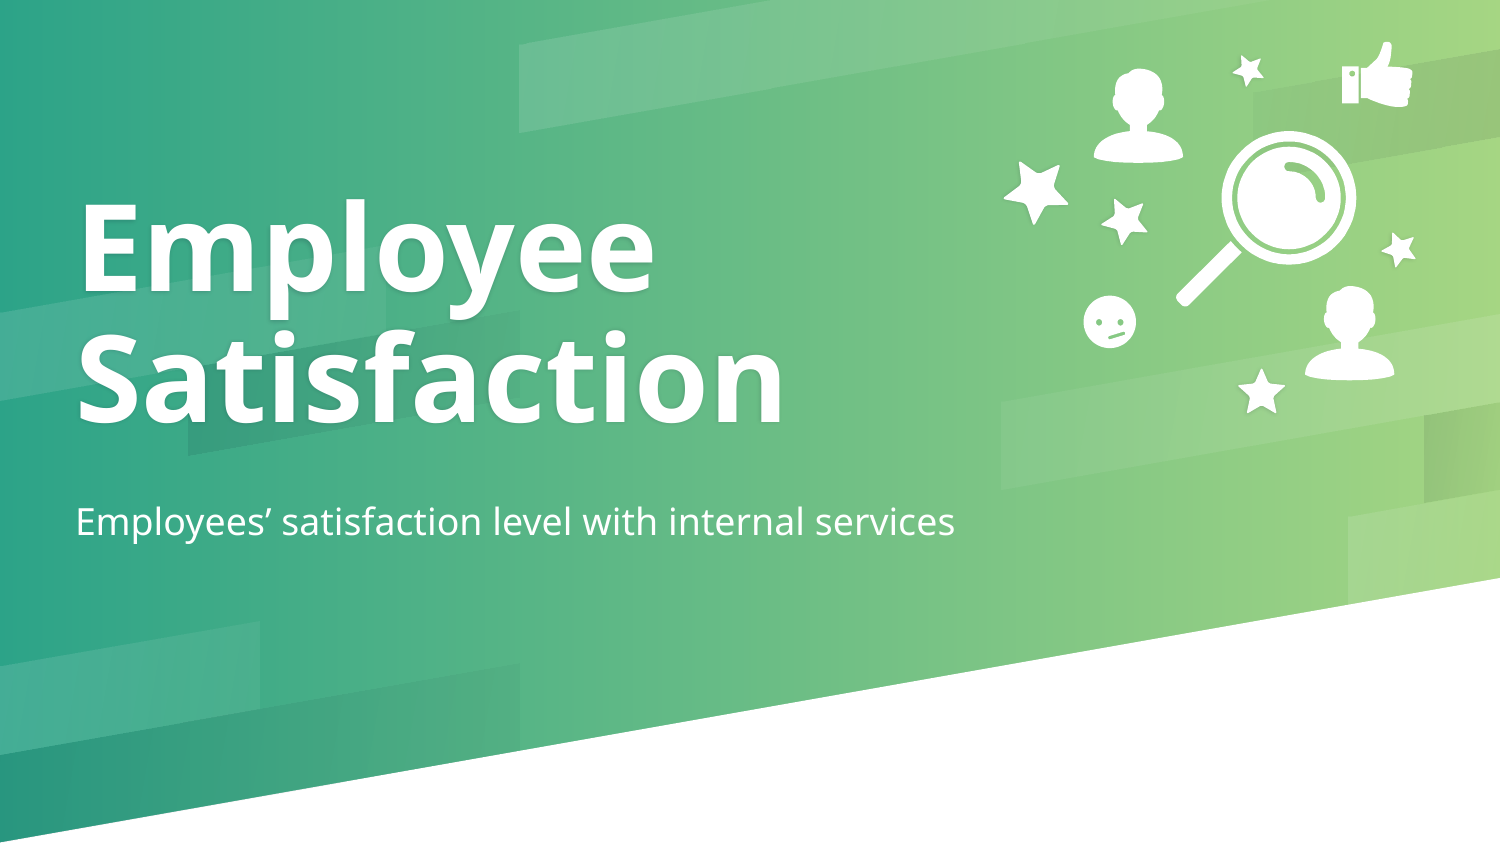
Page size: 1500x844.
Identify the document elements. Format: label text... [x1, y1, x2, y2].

text_box [1381, 232, 1416, 268]
subtitle Employees’ satisfaction level with internal services [75, 490, 1053, 620]
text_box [1178, 128, 1354, 310]
text_box [1305, 287, 1395, 381]
text_box [1232, 55, 1264, 87]
text_box [1003, 161, 1069, 225]
title Employee Satisfaction [75, 303, 975, 490]
text_box [1101, 198, 1148, 246]
text_box [1083, 295, 1136, 349]
text_box [1093, 68, 1173, 163]
text_box [1238, 368, 1285, 414]
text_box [1341, 41, 1413, 108]
